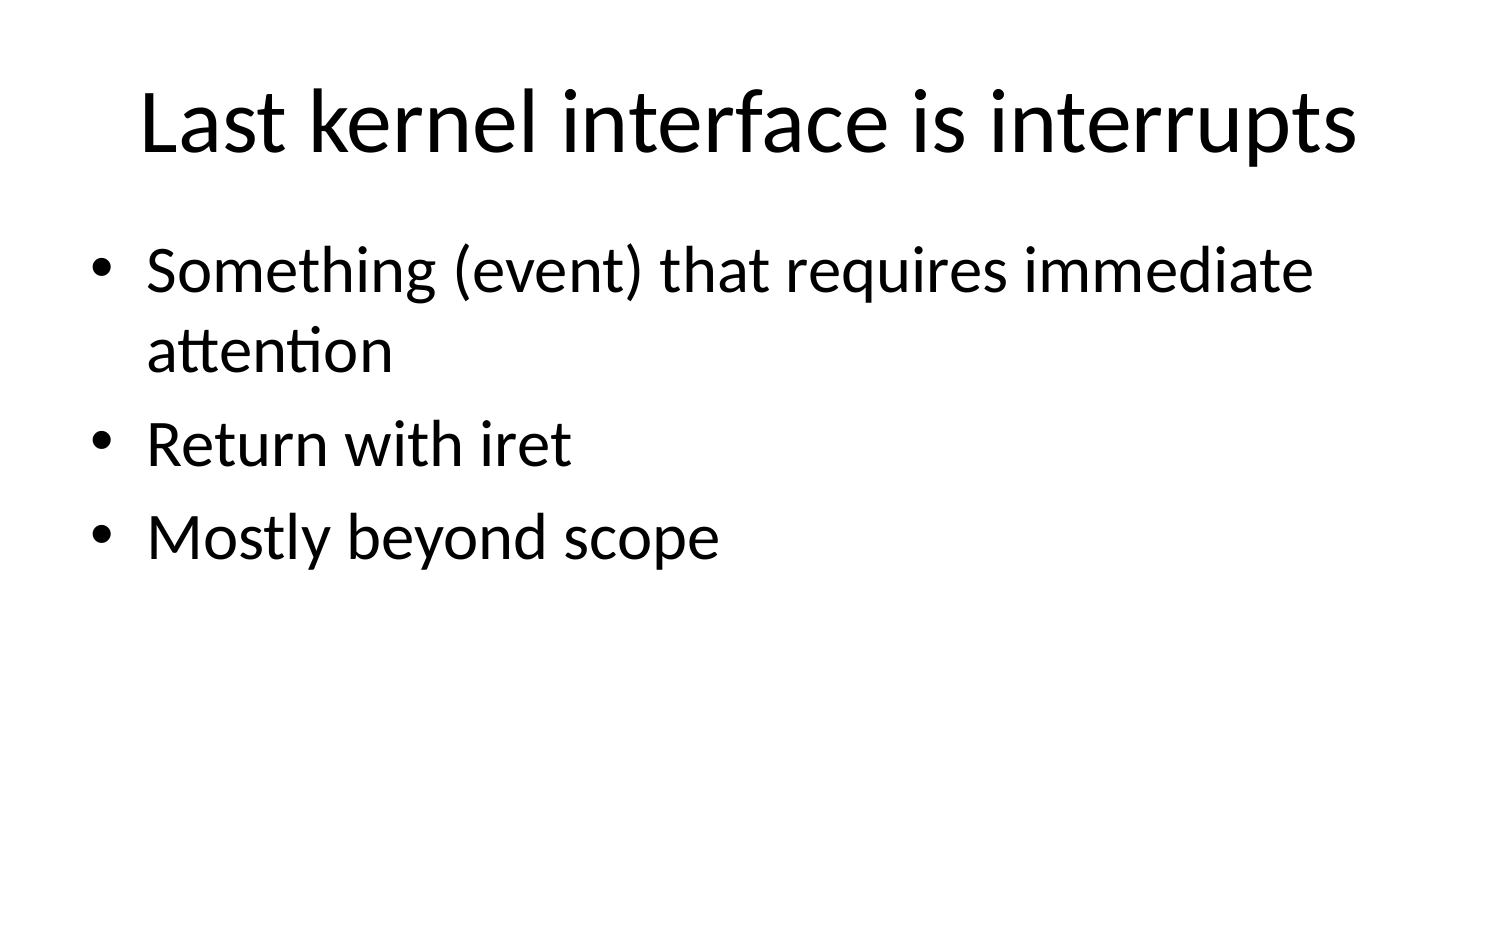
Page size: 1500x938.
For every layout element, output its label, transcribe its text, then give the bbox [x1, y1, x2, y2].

list Something (event) that requires immediate attention Return with iret Mostly beyond scope [75, 218, 1425, 838]
title Last kernel interface is interrupts [75, 37, 1425, 194]
